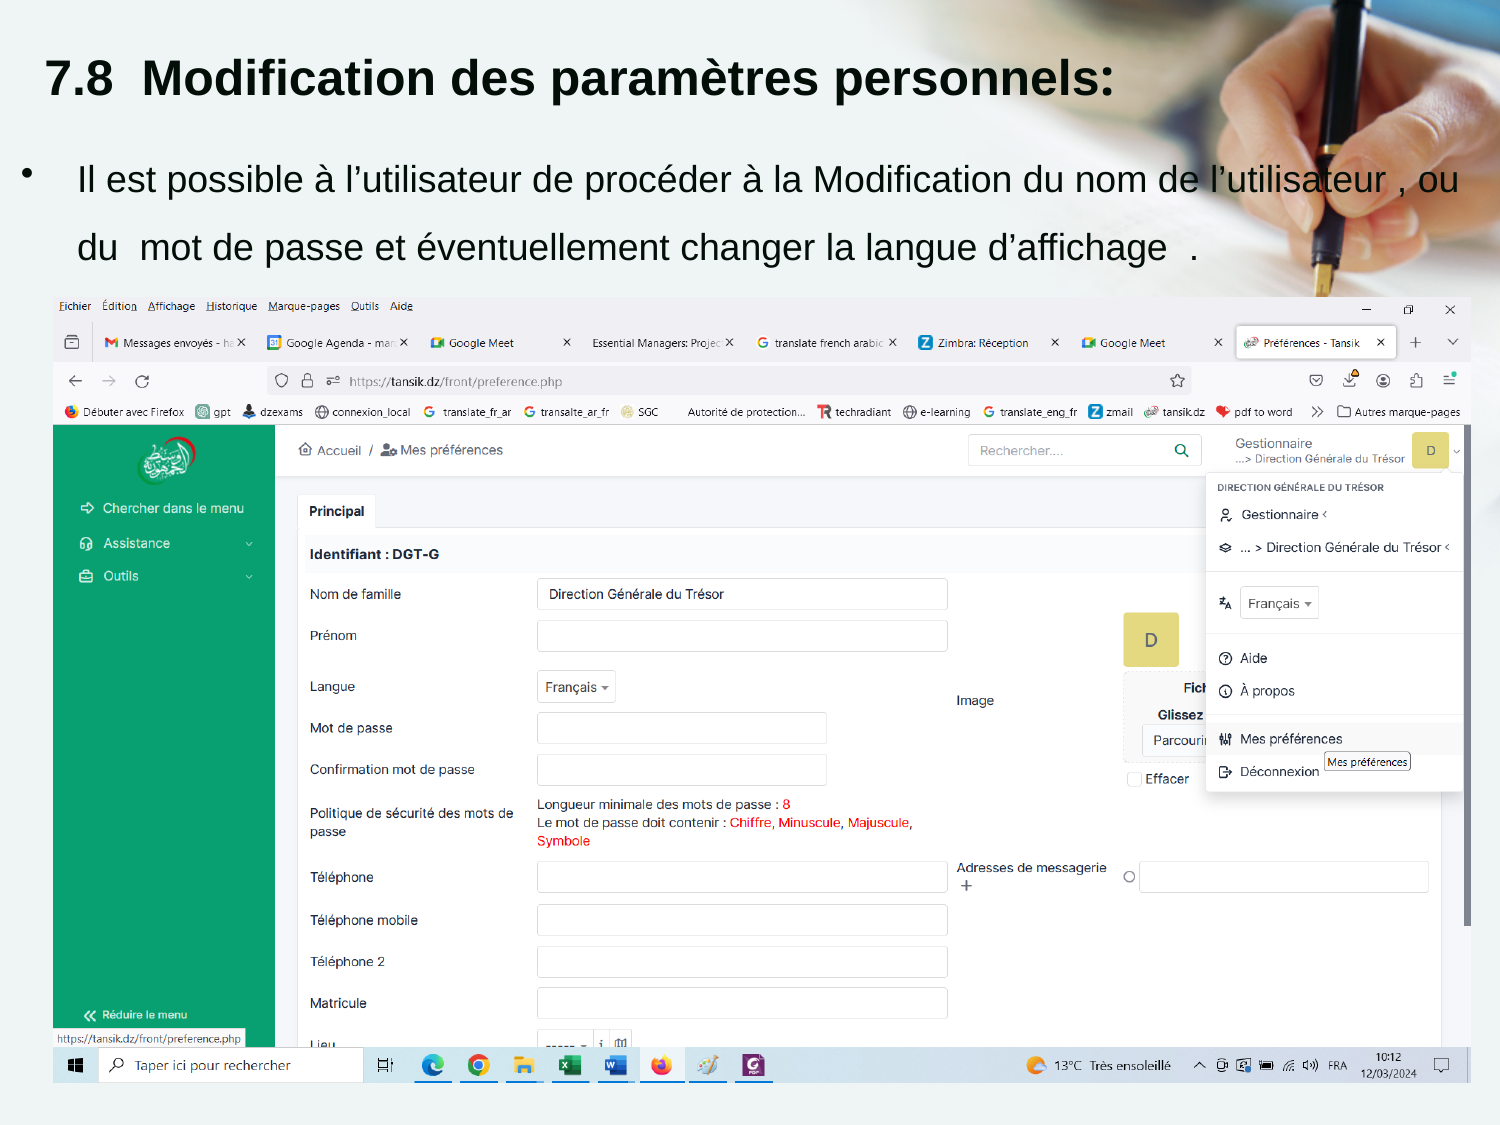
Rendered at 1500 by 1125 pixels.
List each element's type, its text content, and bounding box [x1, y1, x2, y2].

picture [52, 297, 1471, 1083]
text_box 7.8 Modification des paramètres personnels: [29, 16, 1329, 134]
list Il est possible à l’utilisateur de procéder à la Modification du nom de l’utilisateur , ou du mot de passe et éventuellement changer la langue d’affichage . [5, 125, 1500, 1109]
picture [0, 0, 1500, 1125]
